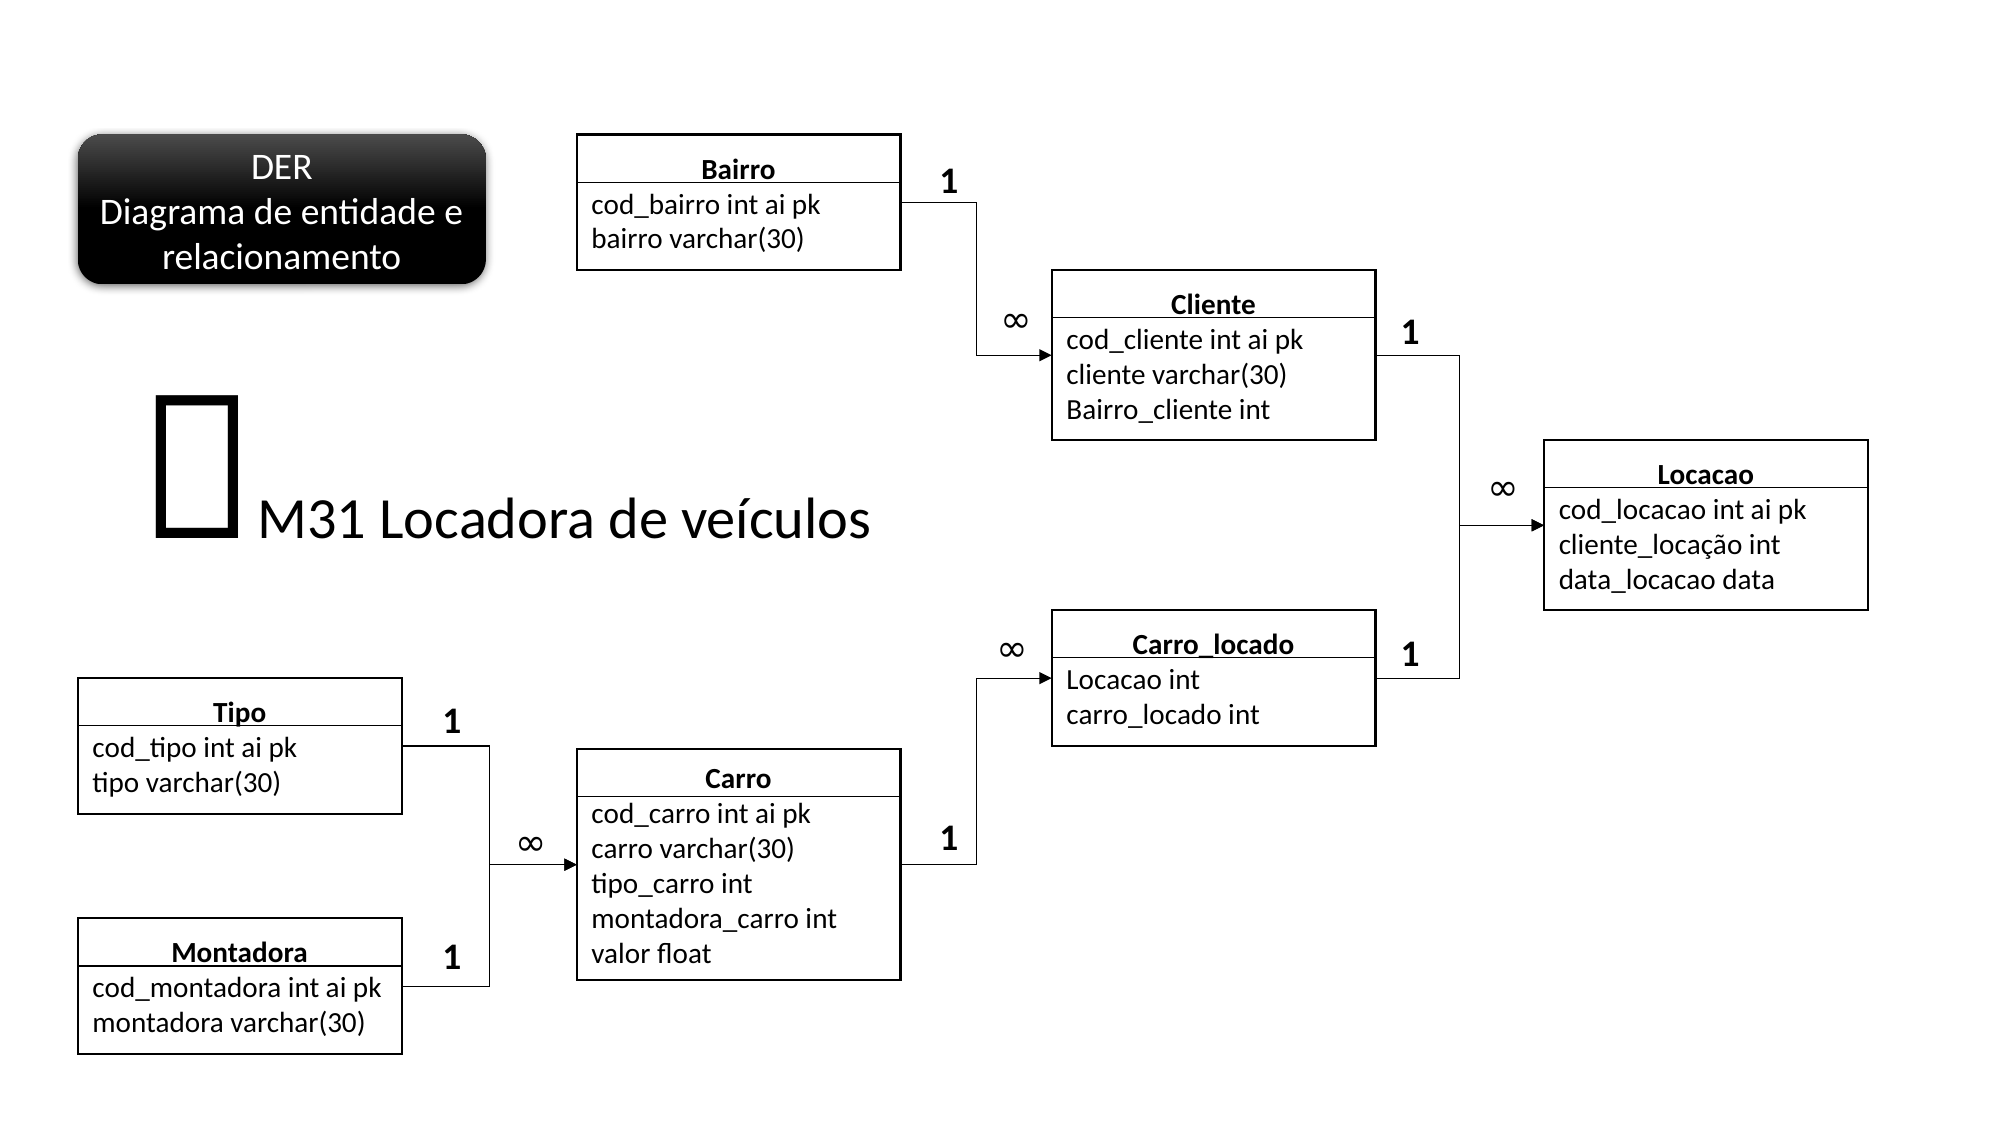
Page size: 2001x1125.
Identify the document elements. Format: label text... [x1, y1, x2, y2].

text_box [577, 749, 901, 981]
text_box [77, 678, 402, 814]
text_box M31 Locadora de veículos [122, 331, 985, 586]
text_box 1 [924, 148, 974, 202]
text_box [1375, 525, 1545, 679]
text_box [401, 865, 577, 987]
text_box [1545, 440, 1868, 611]
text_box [900, 678, 1052, 865]
text_box 1 [427, 688, 477, 745]
text_box ∞ [981, 616, 1043, 677]
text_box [401, 745, 577, 865]
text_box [1375, 355, 1545, 525]
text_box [900, 202, 1052, 356]
text_box 1 [1385, 299, 1435, 355]
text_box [576, 134, 901, 271]
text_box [1051, 270, 1376, 441]
text_box DER Diagrama de entidade e relacionamento [77, 134, 486, 285]
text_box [1051, 610, 1376, 746]
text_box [77, 918, 402, 1055]
